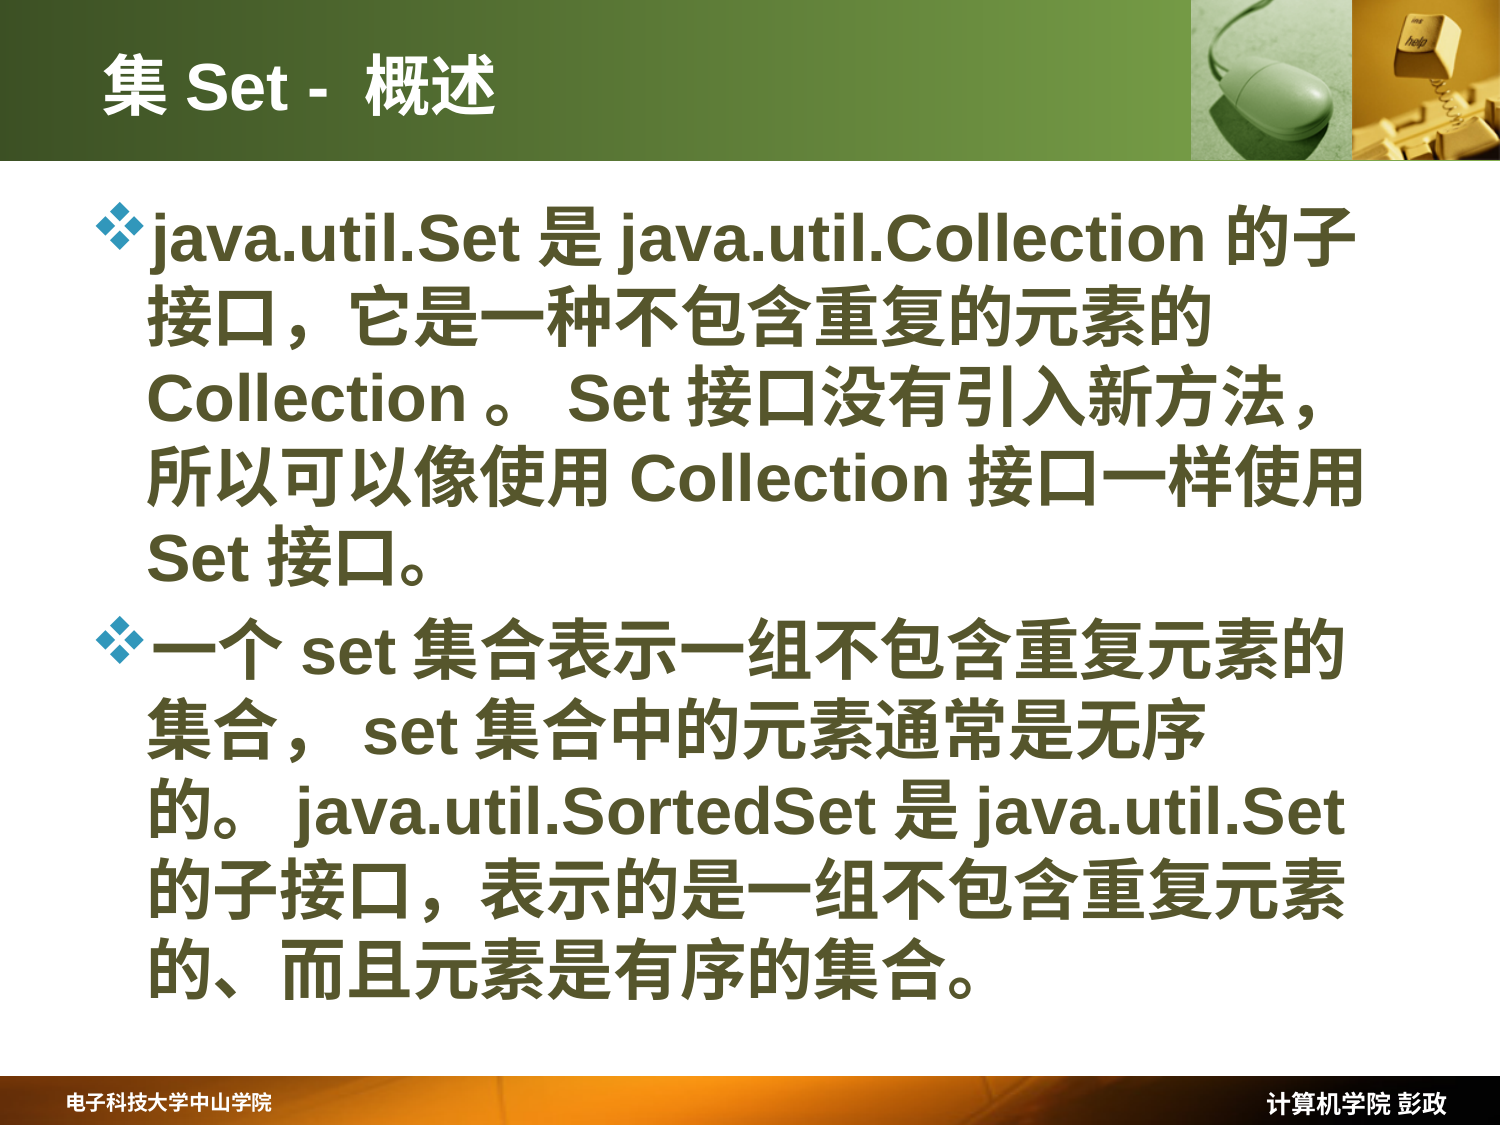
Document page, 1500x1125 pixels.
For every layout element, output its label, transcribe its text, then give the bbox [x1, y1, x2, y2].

title 集Set - 概述 [87, 37, 1175, 130]
list java.util.Set是java.util.Collection的子接口，它是一种不包含重复的元素的Collection。Set接口没有引入新方法，所以可以像使用Collection接口一样使用Set接口。 一个set集合表示一组不包含重复元素的集合，set集合中的元素通常是无序的。java.util.SortedSet是java.util.Set的子接口，表示的是一组不包含重复元素的、而且元素是有序的集合。 [75, 187, 1425, 1050]
picture [0, 1076, 1500, 1125]
picture [1191, 0, 1500, 160]
footer 计算机学院 彭政 [1012, 1081, 1463, 1125]
slide_number 电子科技大学中山学院 [50, 1082, 500, 1125]
